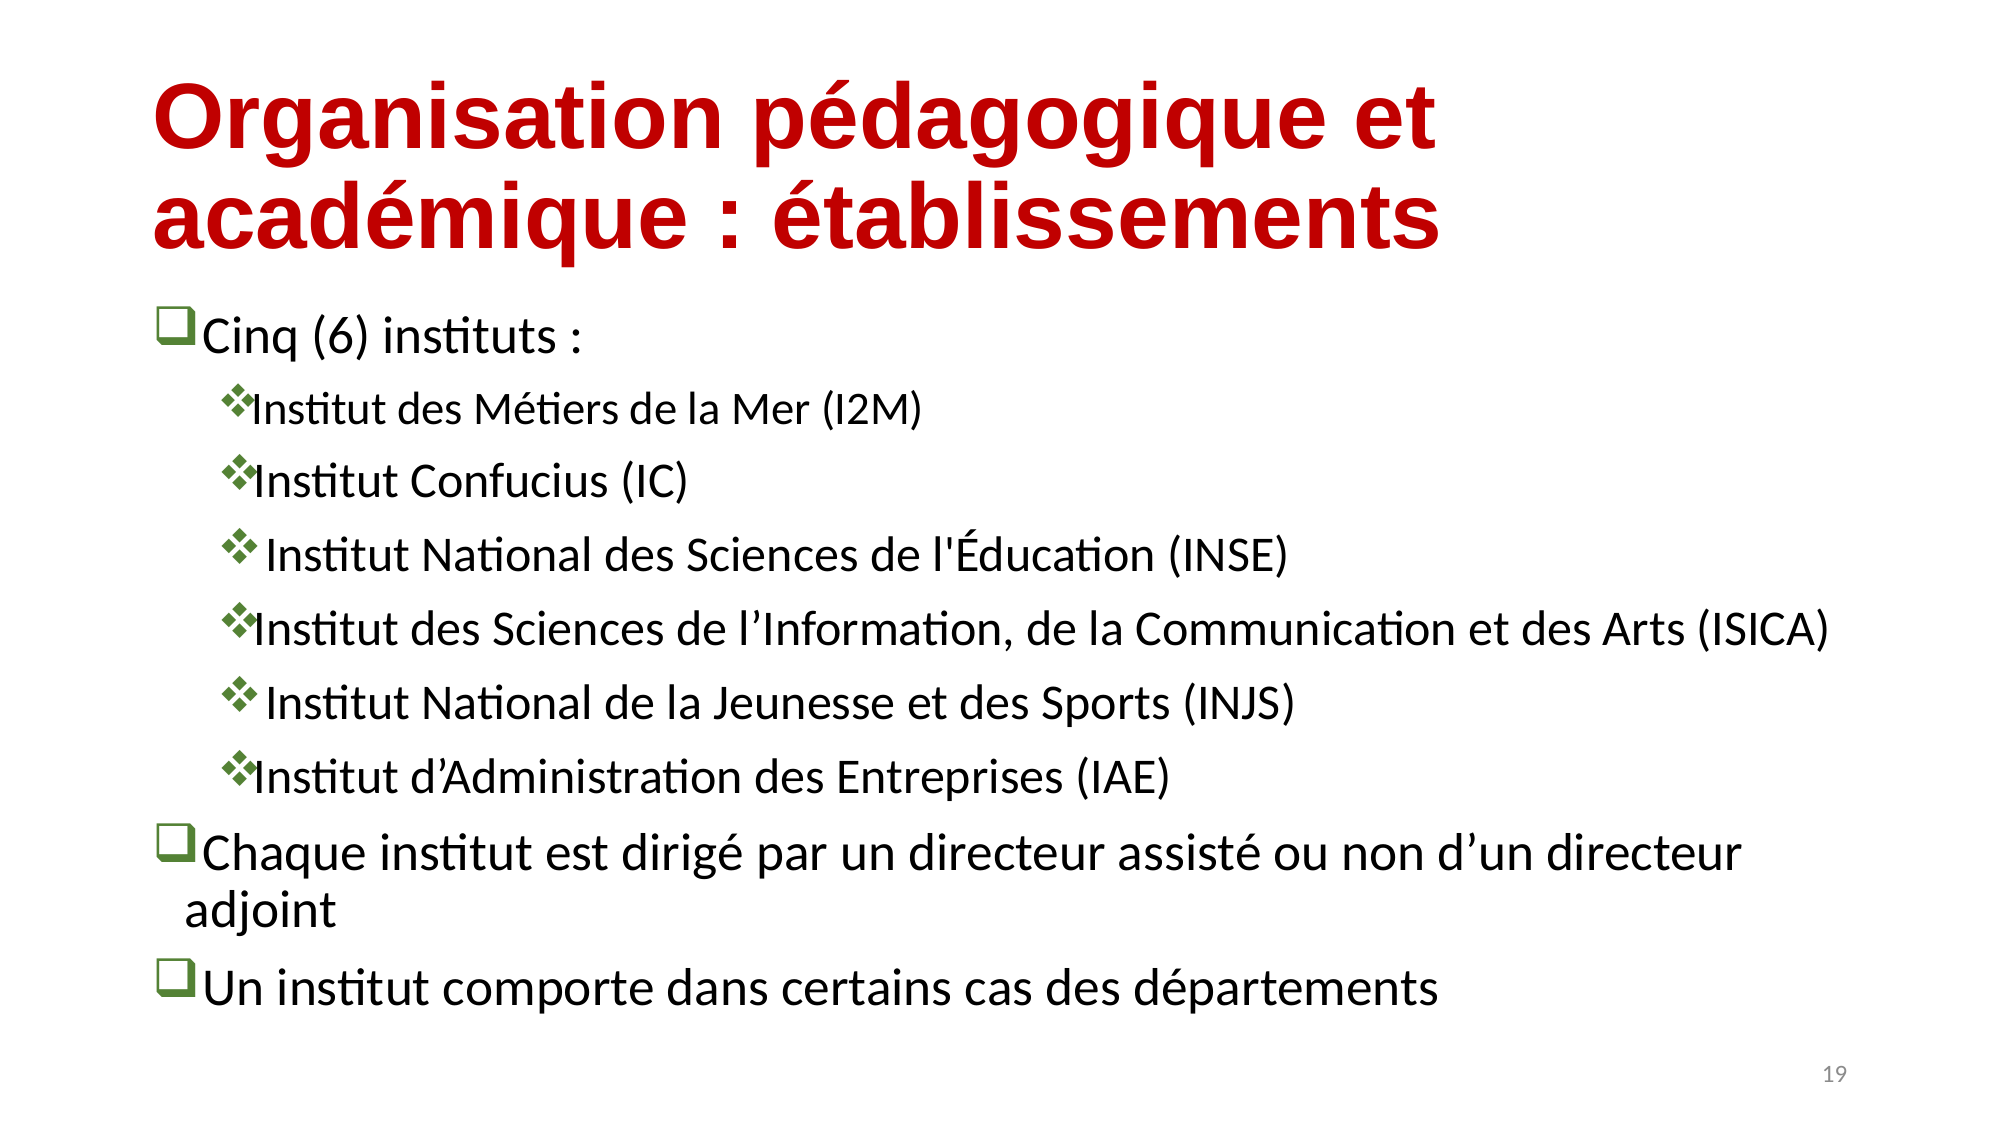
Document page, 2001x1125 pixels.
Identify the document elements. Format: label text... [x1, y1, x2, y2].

title Organisation pédagogique et académique : établissements [137, 59, 1863, 278]
list Cinq (6) instituts : Institut des Métiers de la Mer (I2M) Institut Confucius (IC) Institut National des Sciences de l'Éducation (INSE) Institut des Sciences de l’Information, de la Communication et des Arts (ISICA) Institut National de la Jeunesse et des Sports (INJS) Institut d’Administration des Entreprises (IAE) Chaque institut est dirigé par un directeur assisté ou non d’un directeur adjoint Un institut comporte dans certains cas des départements [137, 299, 1863, 1079]
slide_number 19 [1412, 1042, 1863, 1103]
